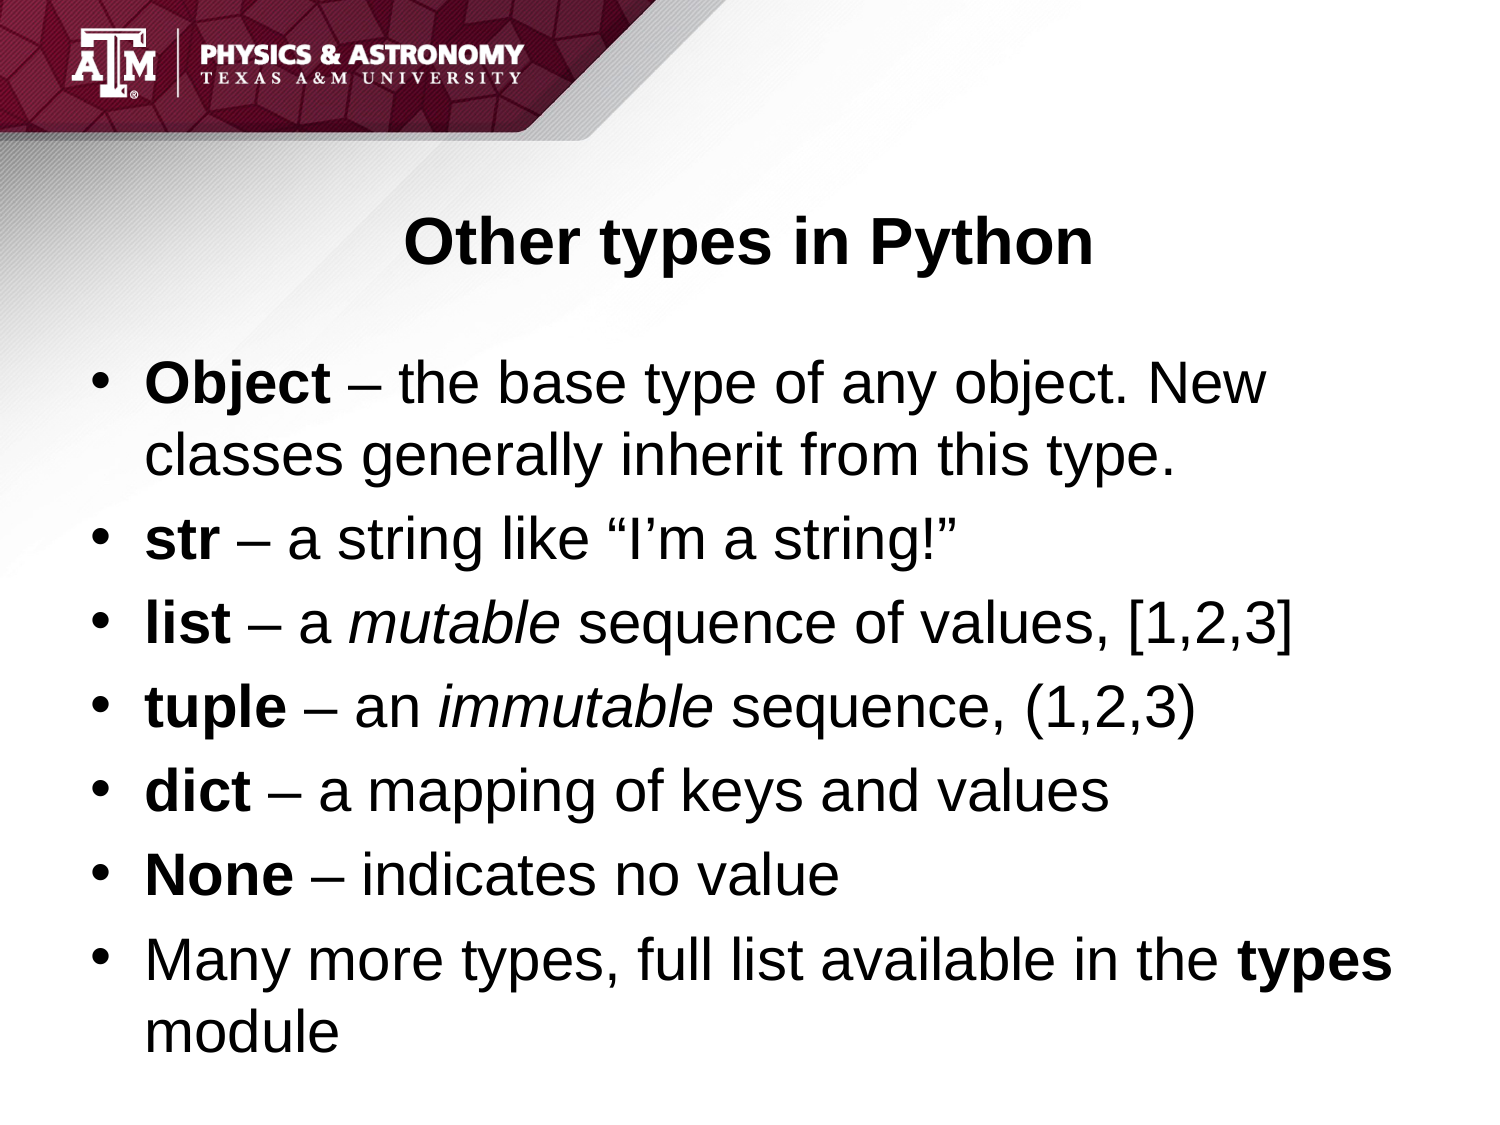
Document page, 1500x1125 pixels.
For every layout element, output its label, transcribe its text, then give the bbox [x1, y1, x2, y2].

picture [0, 0, 1500, 1125]
list Object – the base type of any object. New classes generally inherit from this type. str – a string like “I’m a string!” list – a mutable sequence of values, [1,2,3] tuple – an immutable sequence, (1,2,3) dict – a mapping of keys and values None – indicates no value Many more types, full list available in the types module [75, 336, 1425, 1075]
title Other types in Python [75, 172, 1425, 304]
